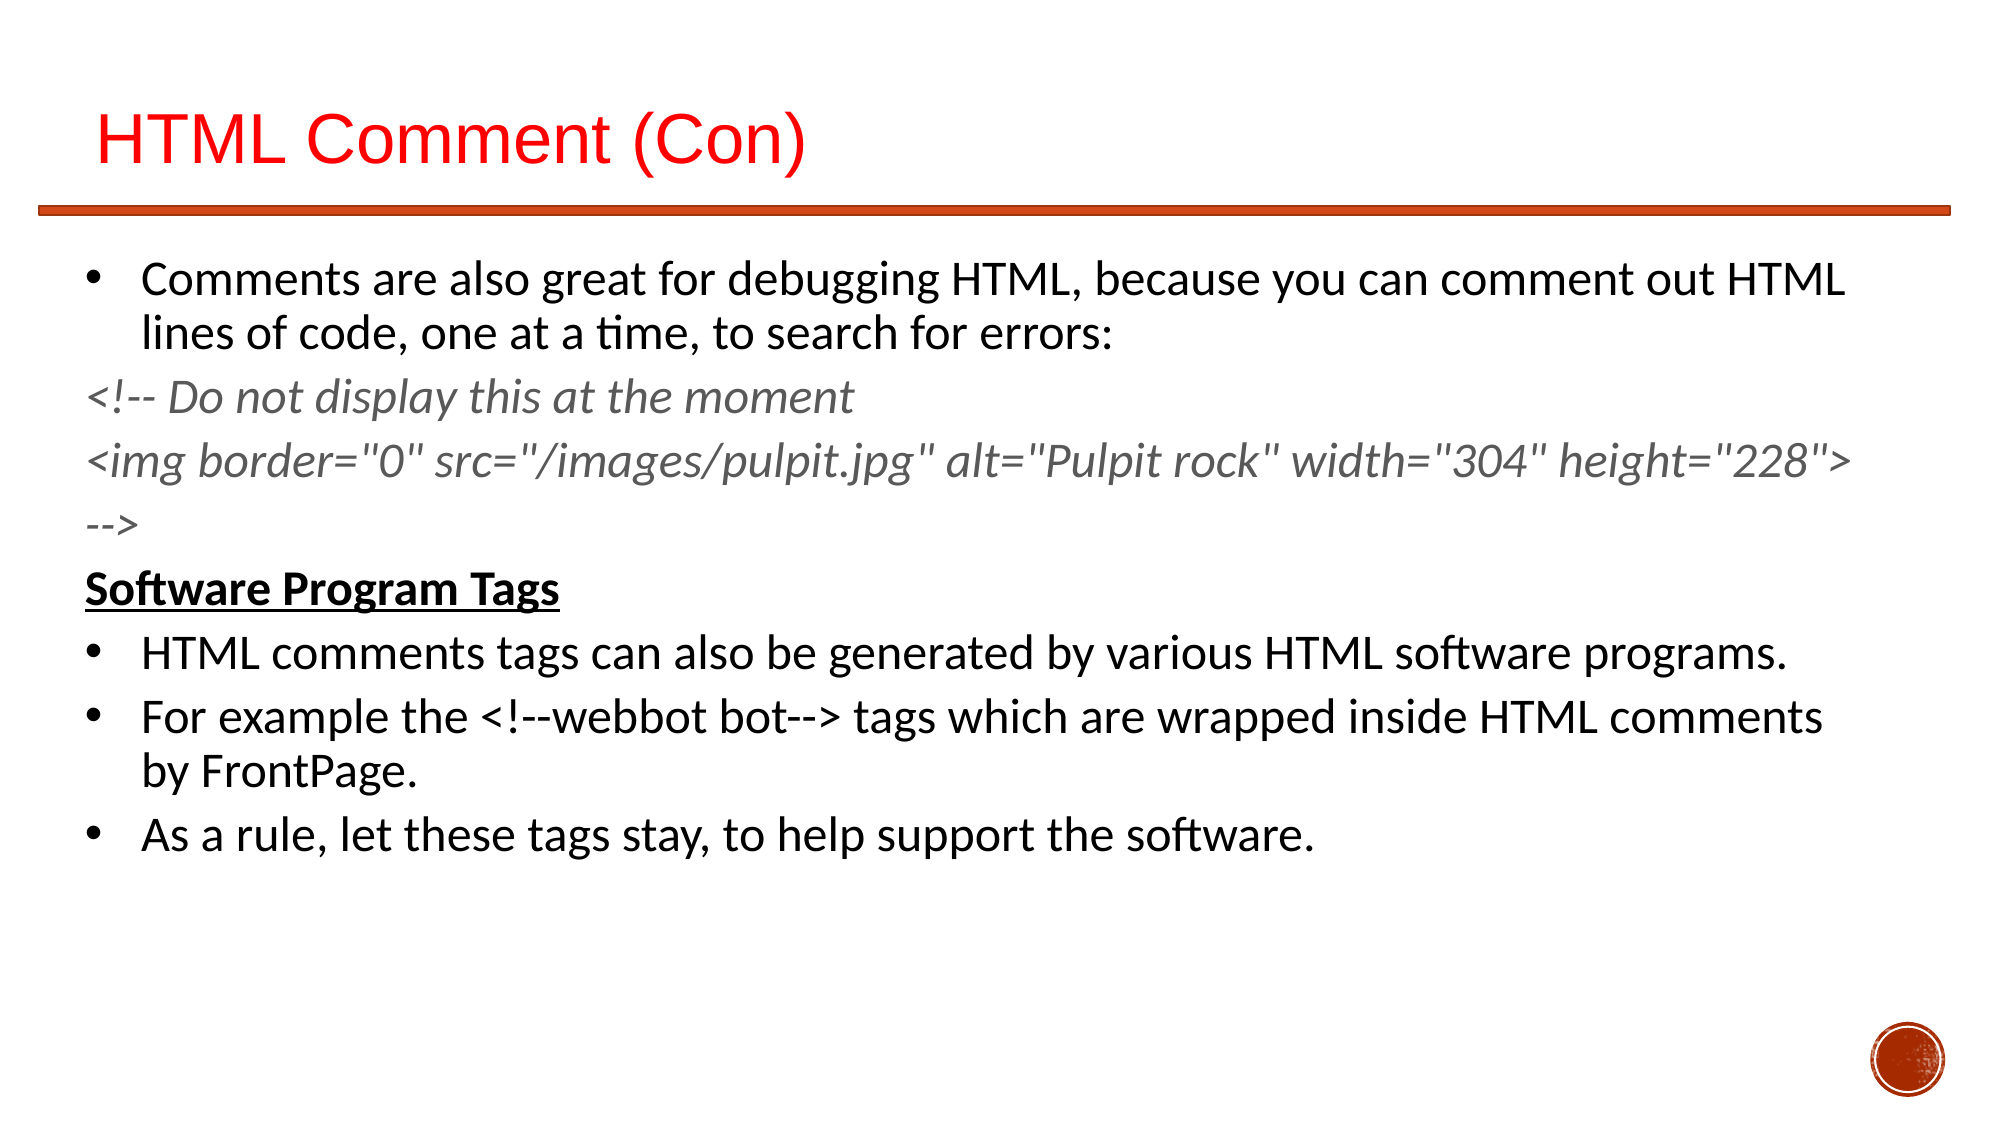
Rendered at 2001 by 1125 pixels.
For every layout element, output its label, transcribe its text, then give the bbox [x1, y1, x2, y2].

text_box [38, 205, 1951, 216]
title HTML Comment (Con) [80, 216, 1885, 224]
list Comments are also great for debugging HTML, because you can comment out HTML lines of code, one at a time, to search for errors: <!-- Do not display this at the moment <img border="0" src="/images/pulpit.jpg" alt="Pulpit rock" width="304" height="228"> --> Software Program Tags HTML comments tags can also be generated by various HTML software programs. For example the <!--webbot bot--> tags which are wrapped inside HTML comments by FrontPage. As a rule, let these tags stay, to help support the software. [69, 244, 1878, 1026]
title HTML Comment (Con) [80, 57, 1885, 205]
